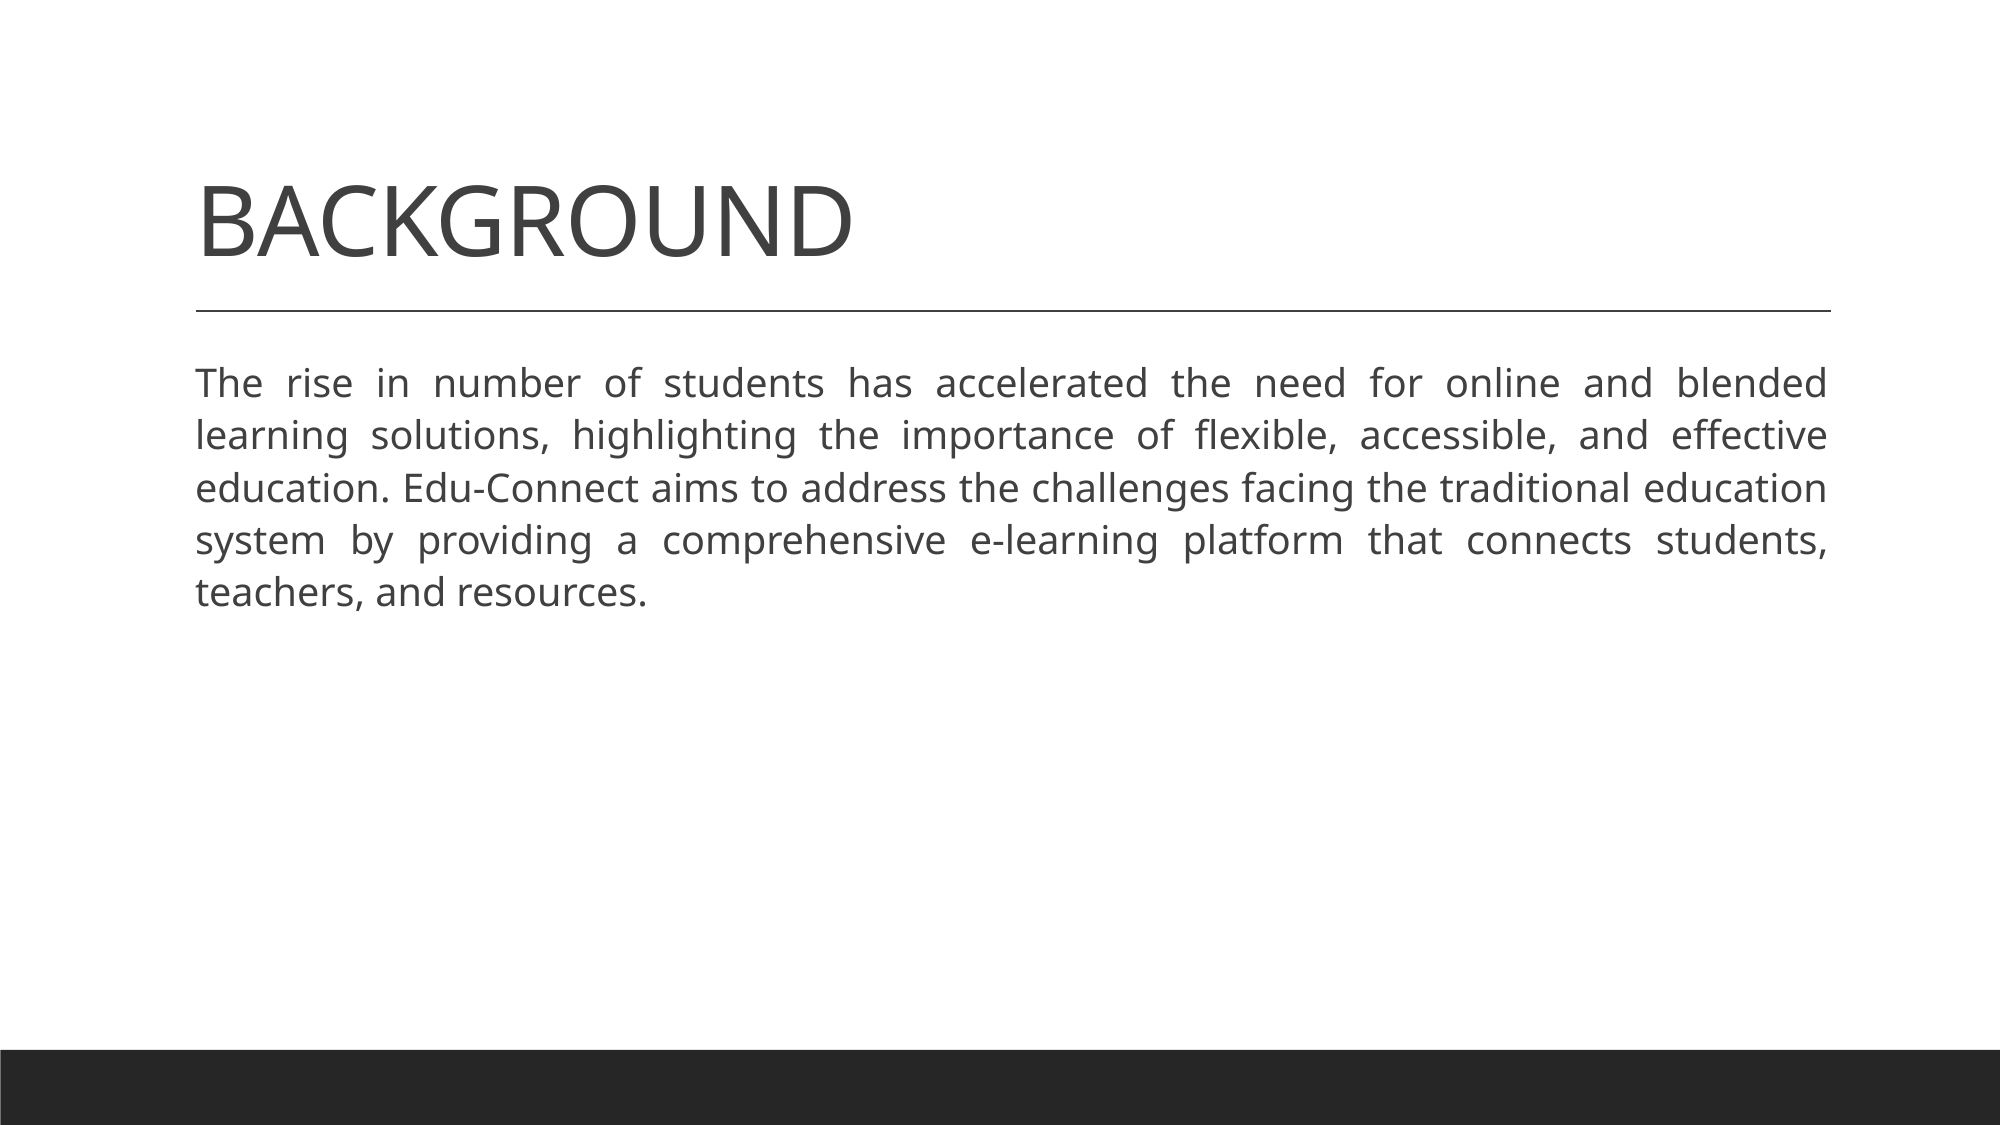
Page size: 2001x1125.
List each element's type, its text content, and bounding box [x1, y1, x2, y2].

list The rise in number of students has accelerated the need for online and blended learning solutions, highlighting the importance of flexible, accessible, and effective education. Edu-Connect aims to address the challenges facing the traditional education system by providing a comprehensive e-learning platform that connects students, teachers, and resources. [180, 345, 1830, 963]
title BACKGROUND [180, 47, 1830, 285]
